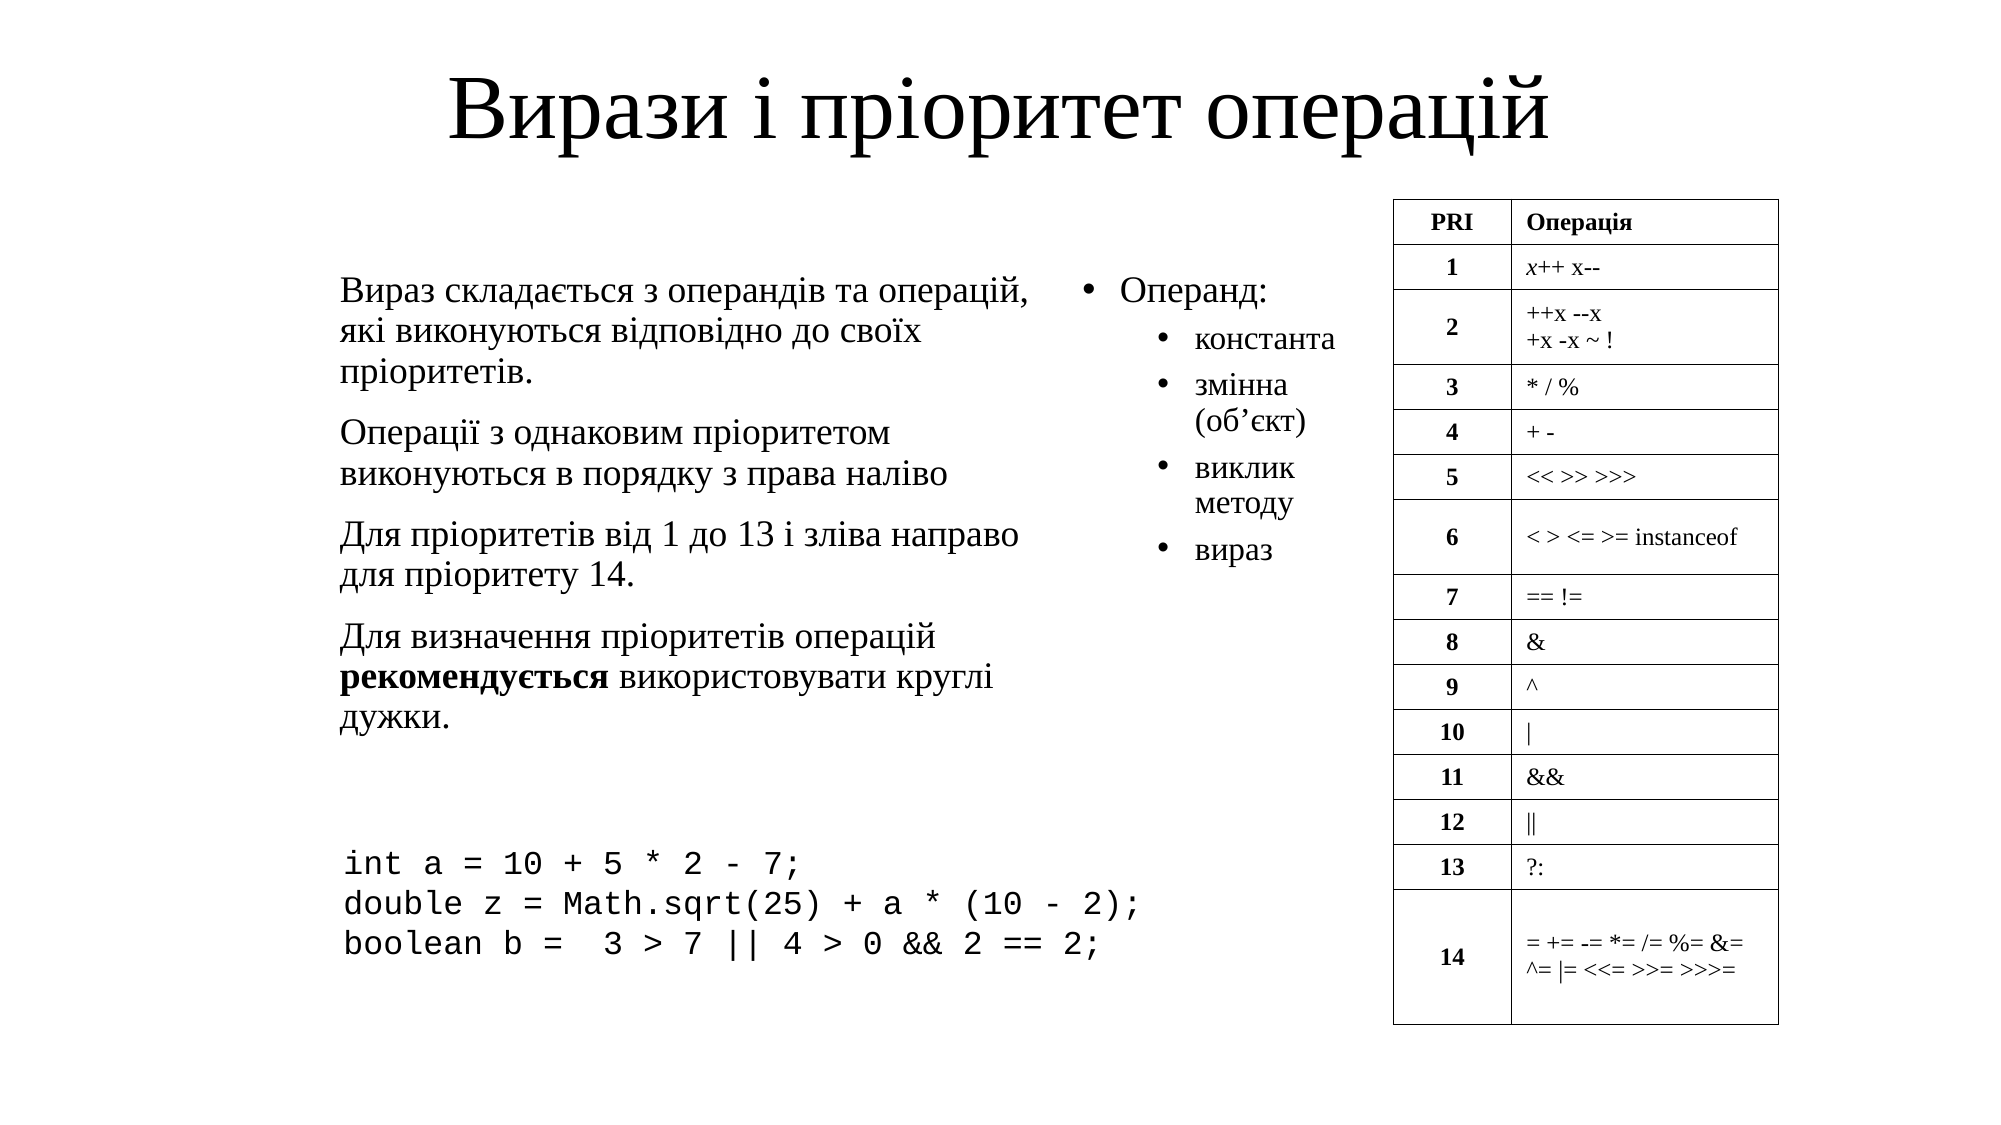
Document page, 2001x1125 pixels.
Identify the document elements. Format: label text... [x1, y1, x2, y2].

table_cell & [1512, 620, 1778, 664]
table_cell | [1512, 710, 1778, 754]
table_cell 3 [1394, 365, 1511, 409]
table_cell ^ [1512, 665, 1778, 709]
table_cell 1 [1394, 245, 1511, 289]
table_cell 4 [1394, 410, 1511, 454]
table_cell 7 [1394, 575, 1511, 619]
table_cell x++ x-- [1512, 245, 1778, 289]
list Операнд: константа змінна (об’єкт) виклик методу вираз [1067, 262, 1374, 1001]
table_cell * / % [1512, 365, 1778, 409]
table_cell 8 [1394, 620, 1511, 664]
table_cell 6 [1394, 500, 1511, 574]
table_cell 2 [1394, 290, 1511, 364]
table_cell 11 [1394, 755, 1511, 799]
table_cell 12 [1394, 800, 1511, 844]
table_cell 14 [1394, 890, 1511, 1024]
title Вирази і пріоритет операцій [0, 0, 2000, 218]
table_header PRI [1394, 200, 1511, 244]
table_cell << >> >>> [1512, 455, 1778, 499]
list Вираз складається з операндів та операцій, які виконуються відповідно до своїх пріоритетів. Операції з однаковим пріоритетом виконуються в порядку з права наліво Для пріоритетів від 1 до 13 і зліва направо для пріоритету 14. Для визначення пріоритетів операцій рекомендується використовувати круглі дужки. [324, 262, 1063, 807]
table_cell 10 [1394, 710, 1511, 754]
table_cell + - [1512, 410, 1778, 454]
table_header Операція [1512, 200, 1778, 244]
table_cell && [1512, 755, 1778, 799]
table_cell 9 [1394, 665, 1511, 709]
table_cell == != [1512, 575, 1778, 619]
table_cell || [1512, 800, 1778, 844]
table_cell ?: [1512, 845, 1778, 889]
table_cell 13 [1394, 845, 1511, 889]
table_cell 5 [1394, 455, 1511, 499]
table_cell = += -= *= /= %= &= ^= |= <<= >>= >>>= [1512, 890, 1778, 1024]
text_box int a = 10 + 5 * 2 - 7; double z = Math.sqrt(25) + a * (10 - 2); boolean b = 3 > 7 || 4 > 0 && 2 == 2; [328, 834, 1341, 1026]
table_cell < > <= >= instanceof [1512, 500, 1778, 574]
table_cell ++x --x +x -x ~ ! [1512, 290, 1778, 364]
